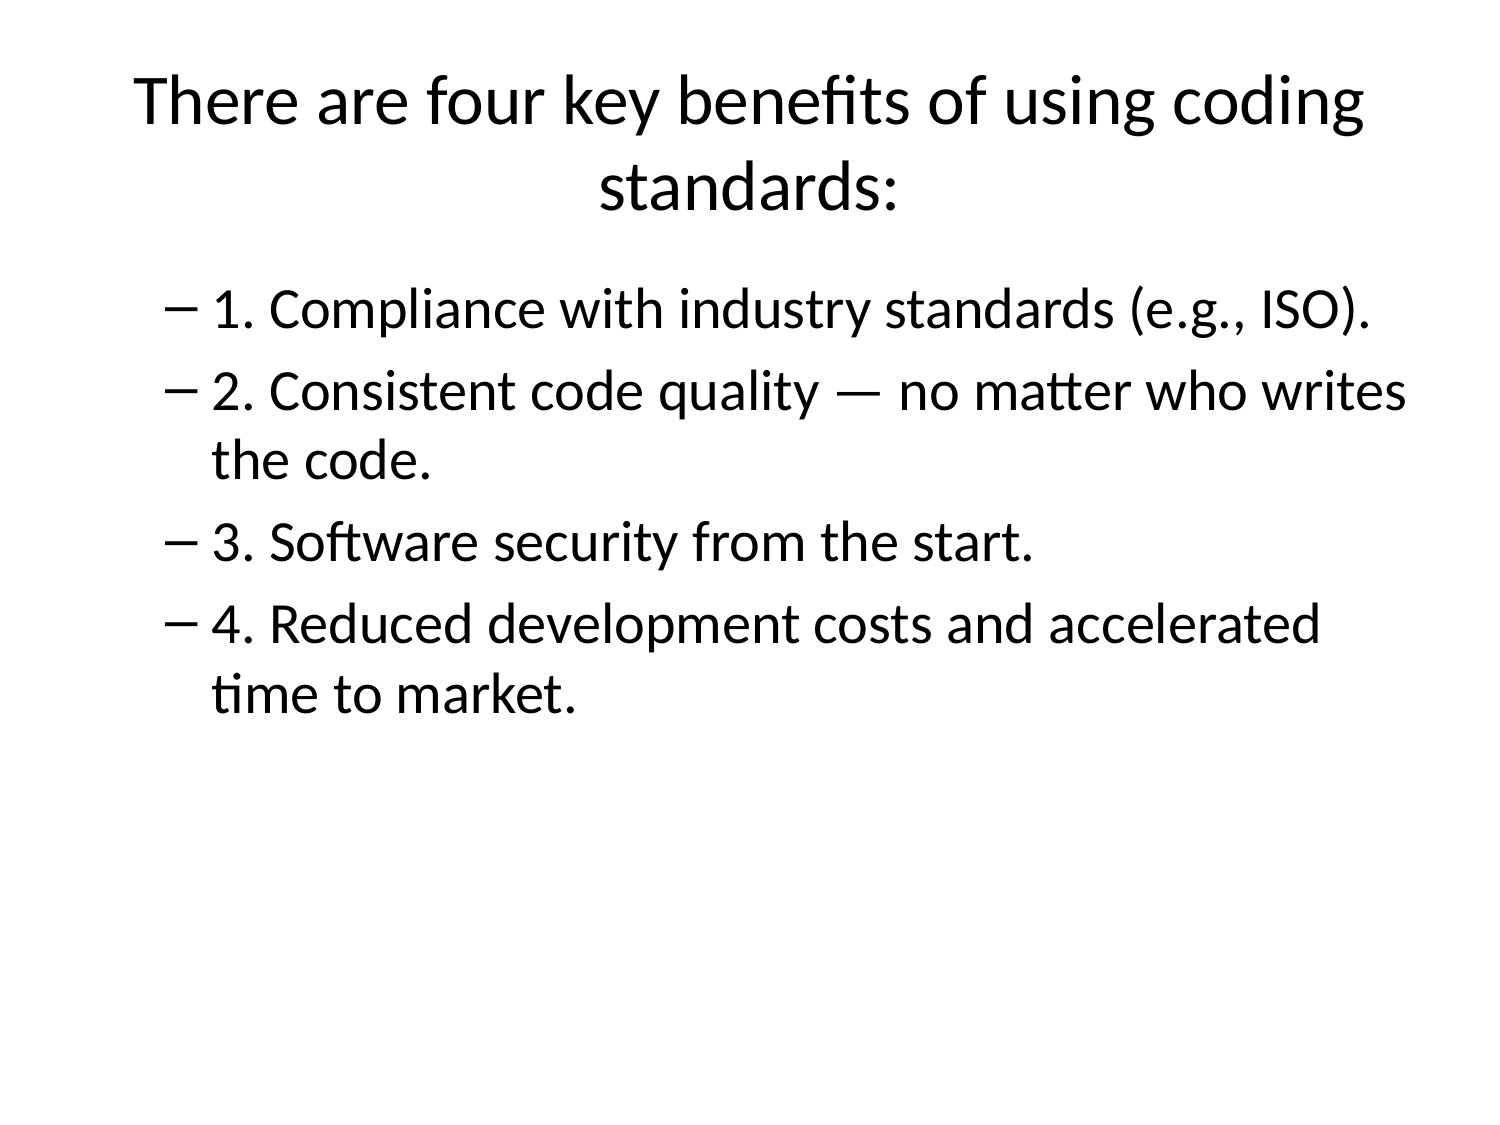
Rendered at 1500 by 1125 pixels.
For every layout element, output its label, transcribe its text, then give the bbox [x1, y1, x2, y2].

list 1. Compliance with industry standards (e.g., ISO). 2. Consistent code quality — no matter who writes the code. 3. Software security from the start. 4. Reduced development costs and accelerated time to market. [75, 262, 1425, 1005]
title There are four key benefits of using coding standards: [75, 45, 1425, 233]
